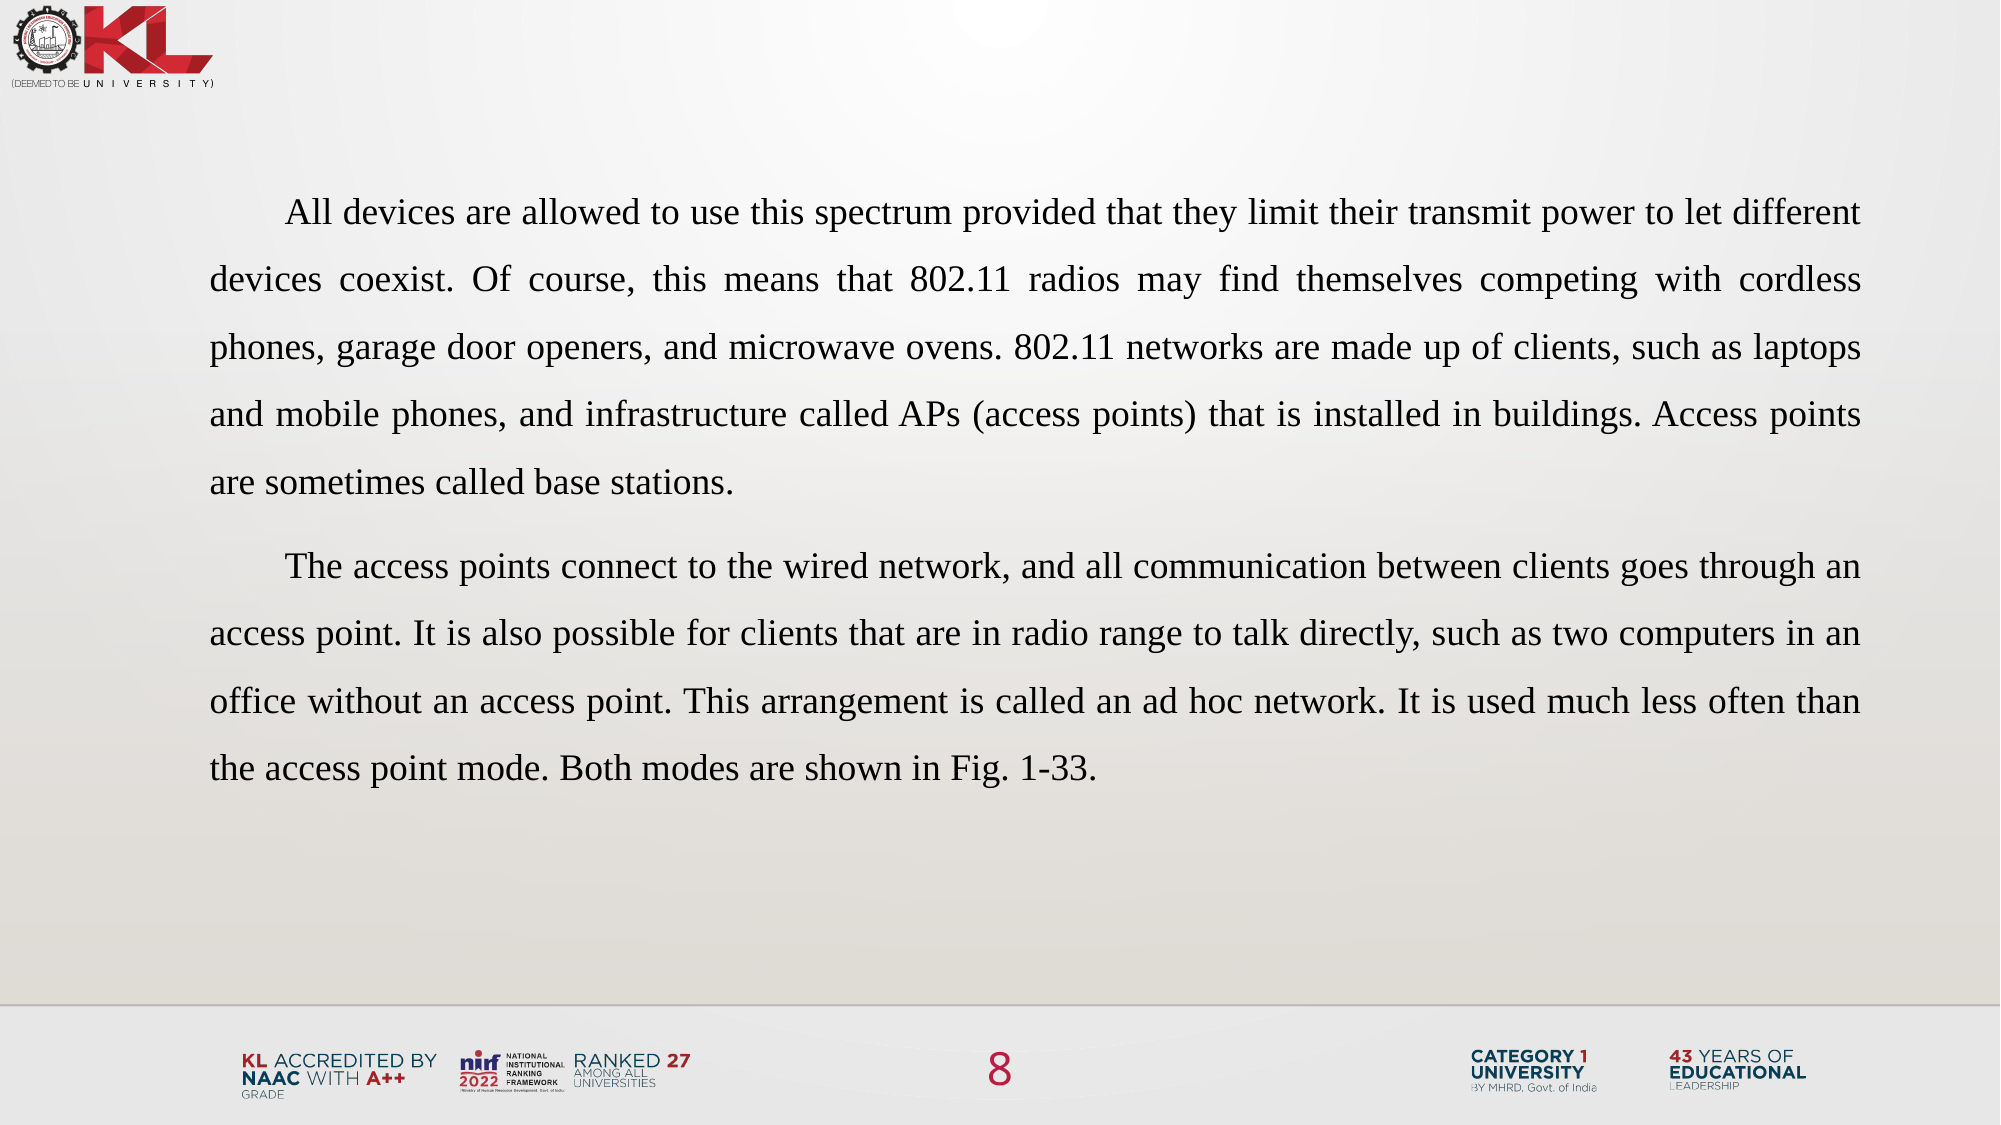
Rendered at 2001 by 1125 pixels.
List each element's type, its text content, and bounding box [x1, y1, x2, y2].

picture [1447, 1045, 1814, 1101]
text_box All devices are allowed to use this spectrum provided that they limit their transmit power to let different devices coexist. Of course, this means that 802.11 radios may find themselves competing with cordless phones, garage door openers, and microwave ovens. 802.11 networks are made up of clients, such as laptops and mobile phones, and infrastructure called APs (access points) that is installed in buildings. Access points are sometimes called base stations. The access points connect to the wired network, and all communication between clients goes through an access point. It is also possible for clients that are in radio range to talk directly, such as two computers in an office without an access point. This arrangement is called an ad hoc network. It is used much less often than the access point mode. Both modes are shown in Fig. 1-33. [194, 156, 1879, 796]
picture [238, 1045, 716, 1103]
slide_number 8 [933, 1031, 1067, 1115]
picture [12, 5, 213, 88]
